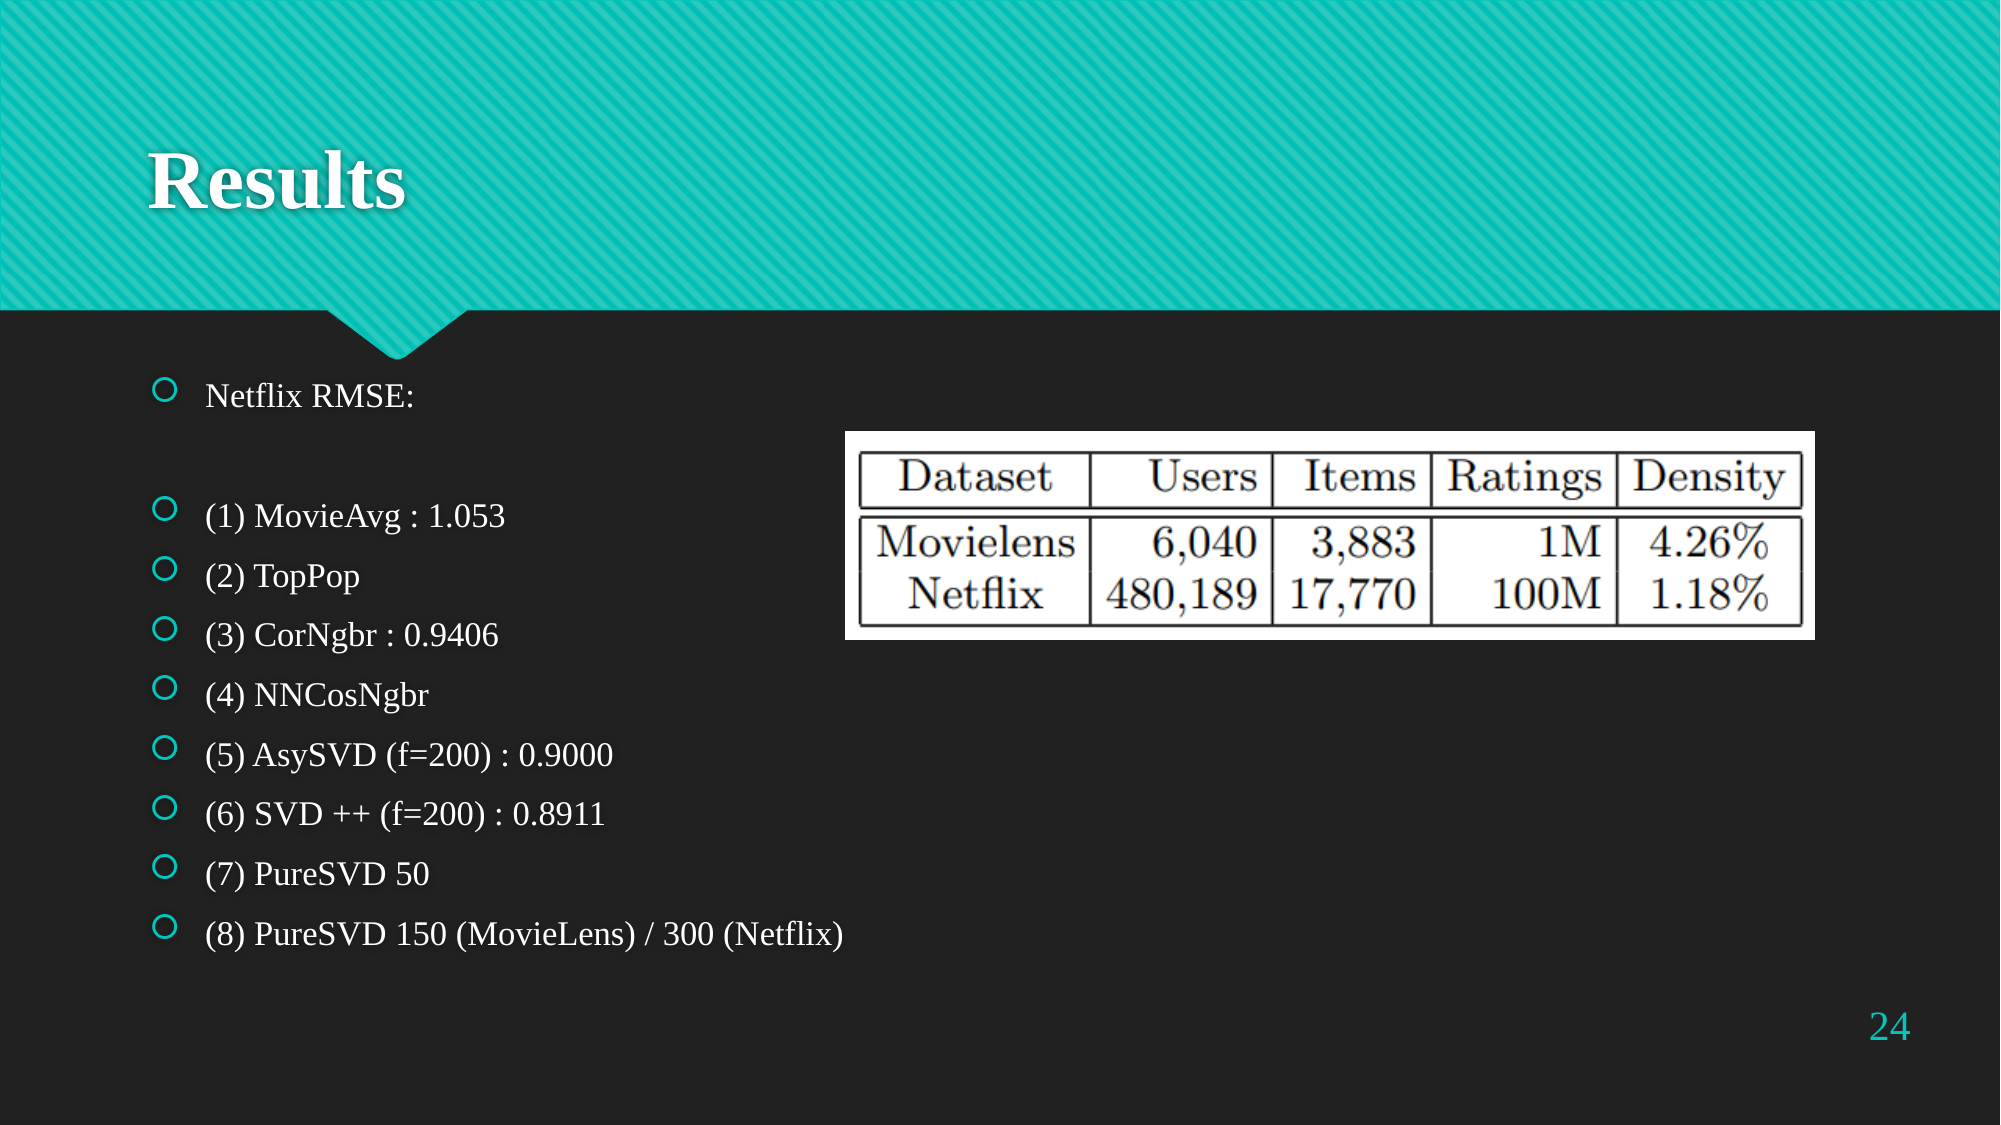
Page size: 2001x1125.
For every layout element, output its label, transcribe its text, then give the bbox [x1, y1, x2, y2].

title Results [132, 73, 1868, 233]
list Netflix RMSE: (1) MovieAvg : 1.053 (2) TopPop (3) CorNgbr : 0.9406 (4) NNCosNgbr (5) AsySVD (f=200) : 0.9000 (6) SVD ++ (f=200) : 0.8911 (7) PureSVD 50 (8) PureSVD 150 (MovieLens) / 300 (Netflix) [134, 364, 1866, 962]
picture [845, 431, 1815, 641]
slide_number 24 [1751, 970, 1926, 1051]
